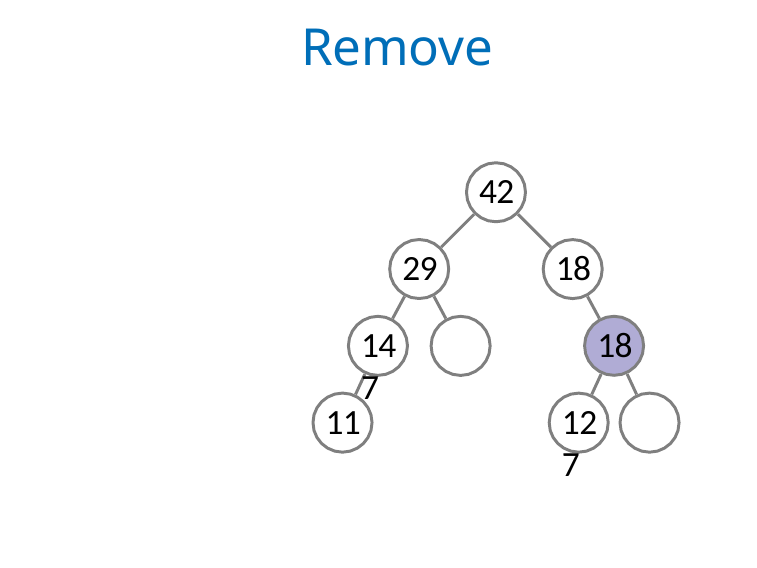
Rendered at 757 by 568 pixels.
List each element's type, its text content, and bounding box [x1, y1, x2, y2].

text_box 11 [323, 396, 362, 442]
text_box [448, 316, 491, 373]
text_box [466, 169, 526, 222]
text_box [312, 400, 373, 453]
text_box [389, 246, 449, 299]
text_box 42 [477, 166, 515, 211]
text_box [566, 386, 596, 396]
text_box [348, 324, 358, 368]
title Remove [36, 11, 720, 110]
text_box 14 7 [358, 319, 472, 408]
text_box [637, 393, 680, 450]
text_box [482, 162, 510, 166]
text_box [516, 212, 646, 378]
text_box [549, 400, 559, 445]
text_box 29 [400, 242, 439, 288]
text_box 12 7 [559, 396, 661, 484]
